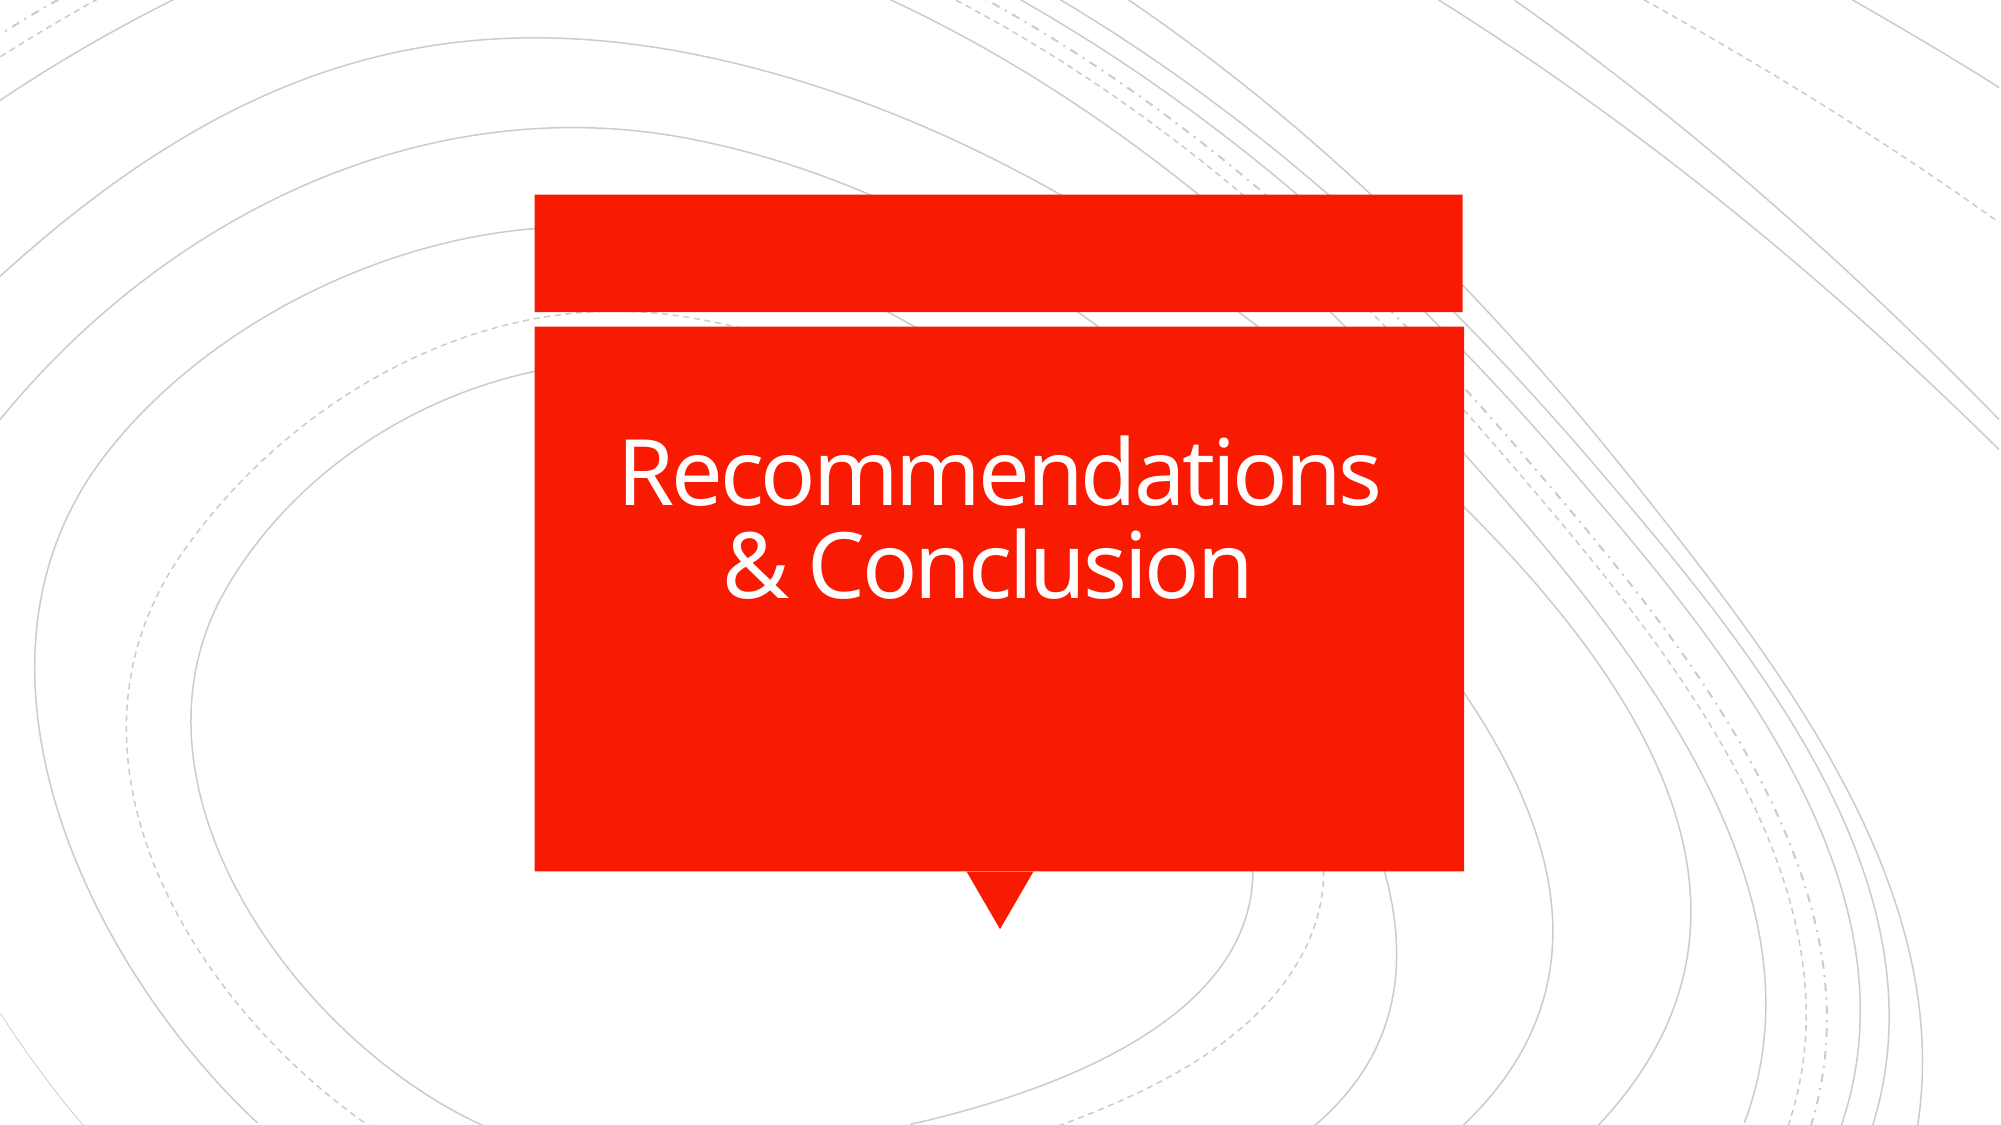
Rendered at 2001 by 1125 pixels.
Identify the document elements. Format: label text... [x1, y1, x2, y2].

title Recommendations & Conclusion [548, 340, 1450, 618]
